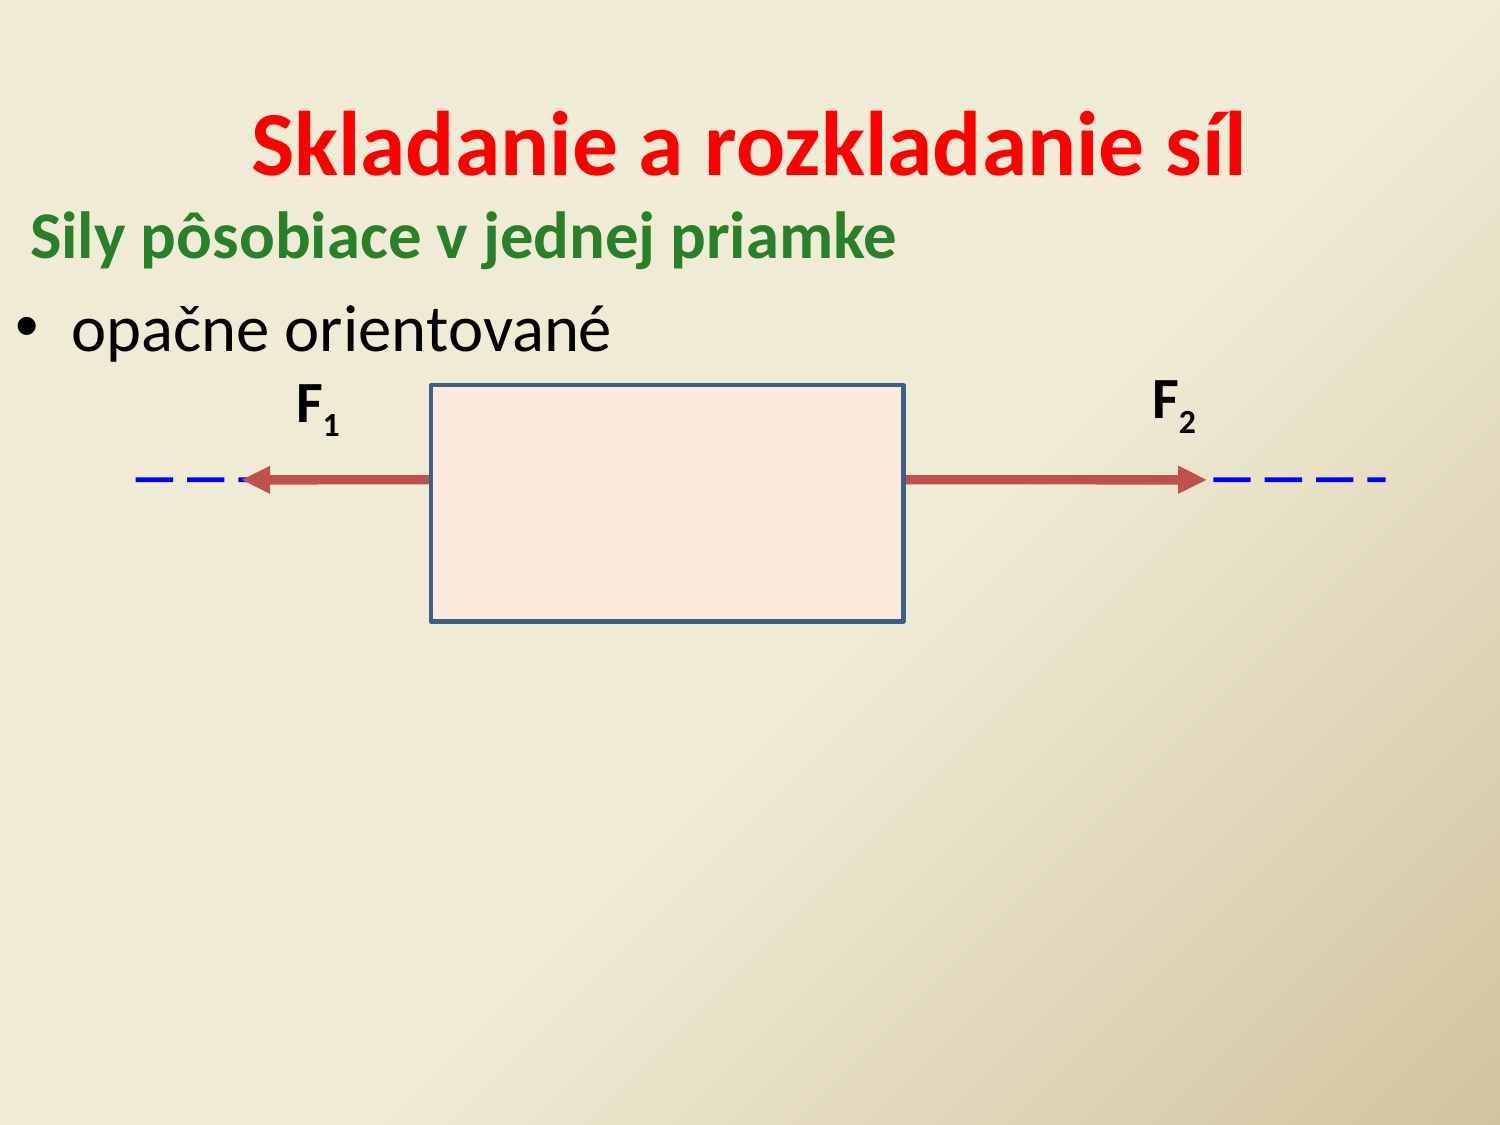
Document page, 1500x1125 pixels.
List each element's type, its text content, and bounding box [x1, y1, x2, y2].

text_box F2 [1137, 353, 1288, 448]
title Skladanie a rozkladanie síl [75, 45, 1425, 233]
list Sily pôsobiace v jednej priamke opačne orientované [0, 184, 1350, 927]
text_box [429, 383, 906, 624]
text_box [242, 473, 429, 487]
text_box F1 [281, 356, 444, 451]
text_box [906, 473, 1207, 487]
